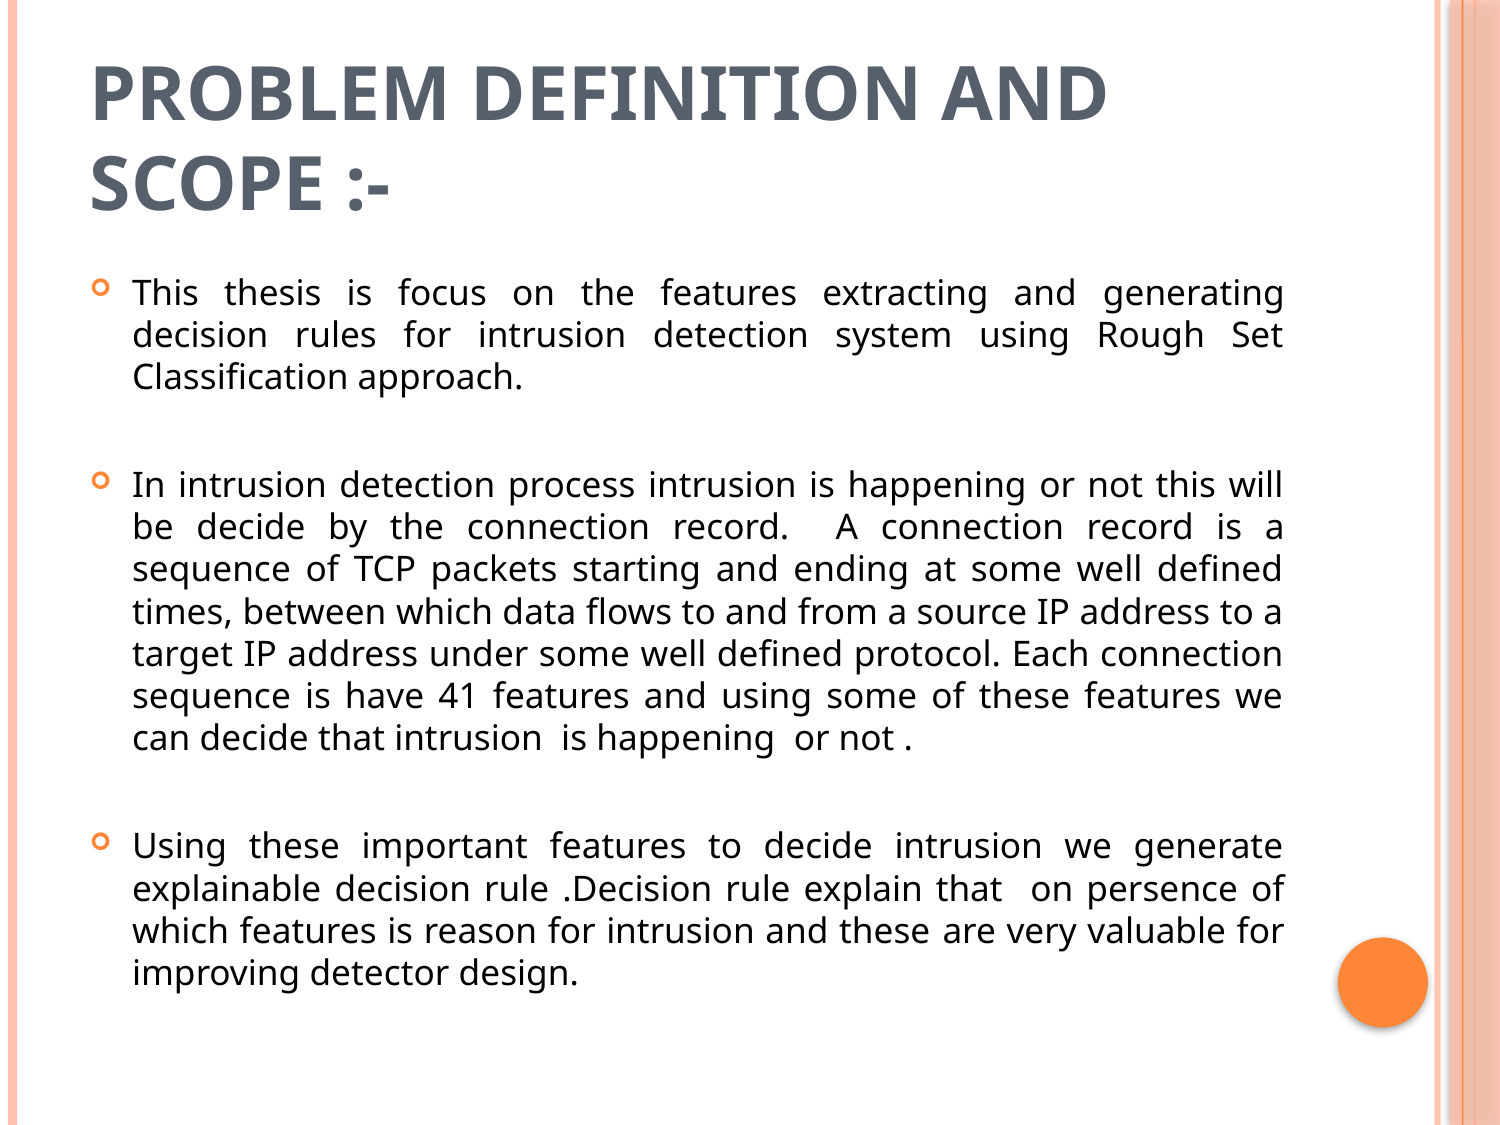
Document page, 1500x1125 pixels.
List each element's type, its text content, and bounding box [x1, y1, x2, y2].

list This thesis is focus on the features extracting and generating decision rules for intrusion detection system using Rough Set Classification approach. In intrusion detection process intrusion is happening or not this will be decide by the connection record. A connection record is a sequence of TCP packets starting and ending at some well defined times, between which data flows to and from a source IP address to a target IP address under some well defined protocol. Each connection sequence is have 41 features and using some of these features we can decide that intrusion is happening or not . Using these important features to decide intrusion we generate explainable decision rule .Decision rule explain that on persence of which features is reason for intrusion and these are very valuable for improving detector design. [75, 262, 1300, 1062]
title Problem Definition and Scope :- [75, 45, 1300, 233]
